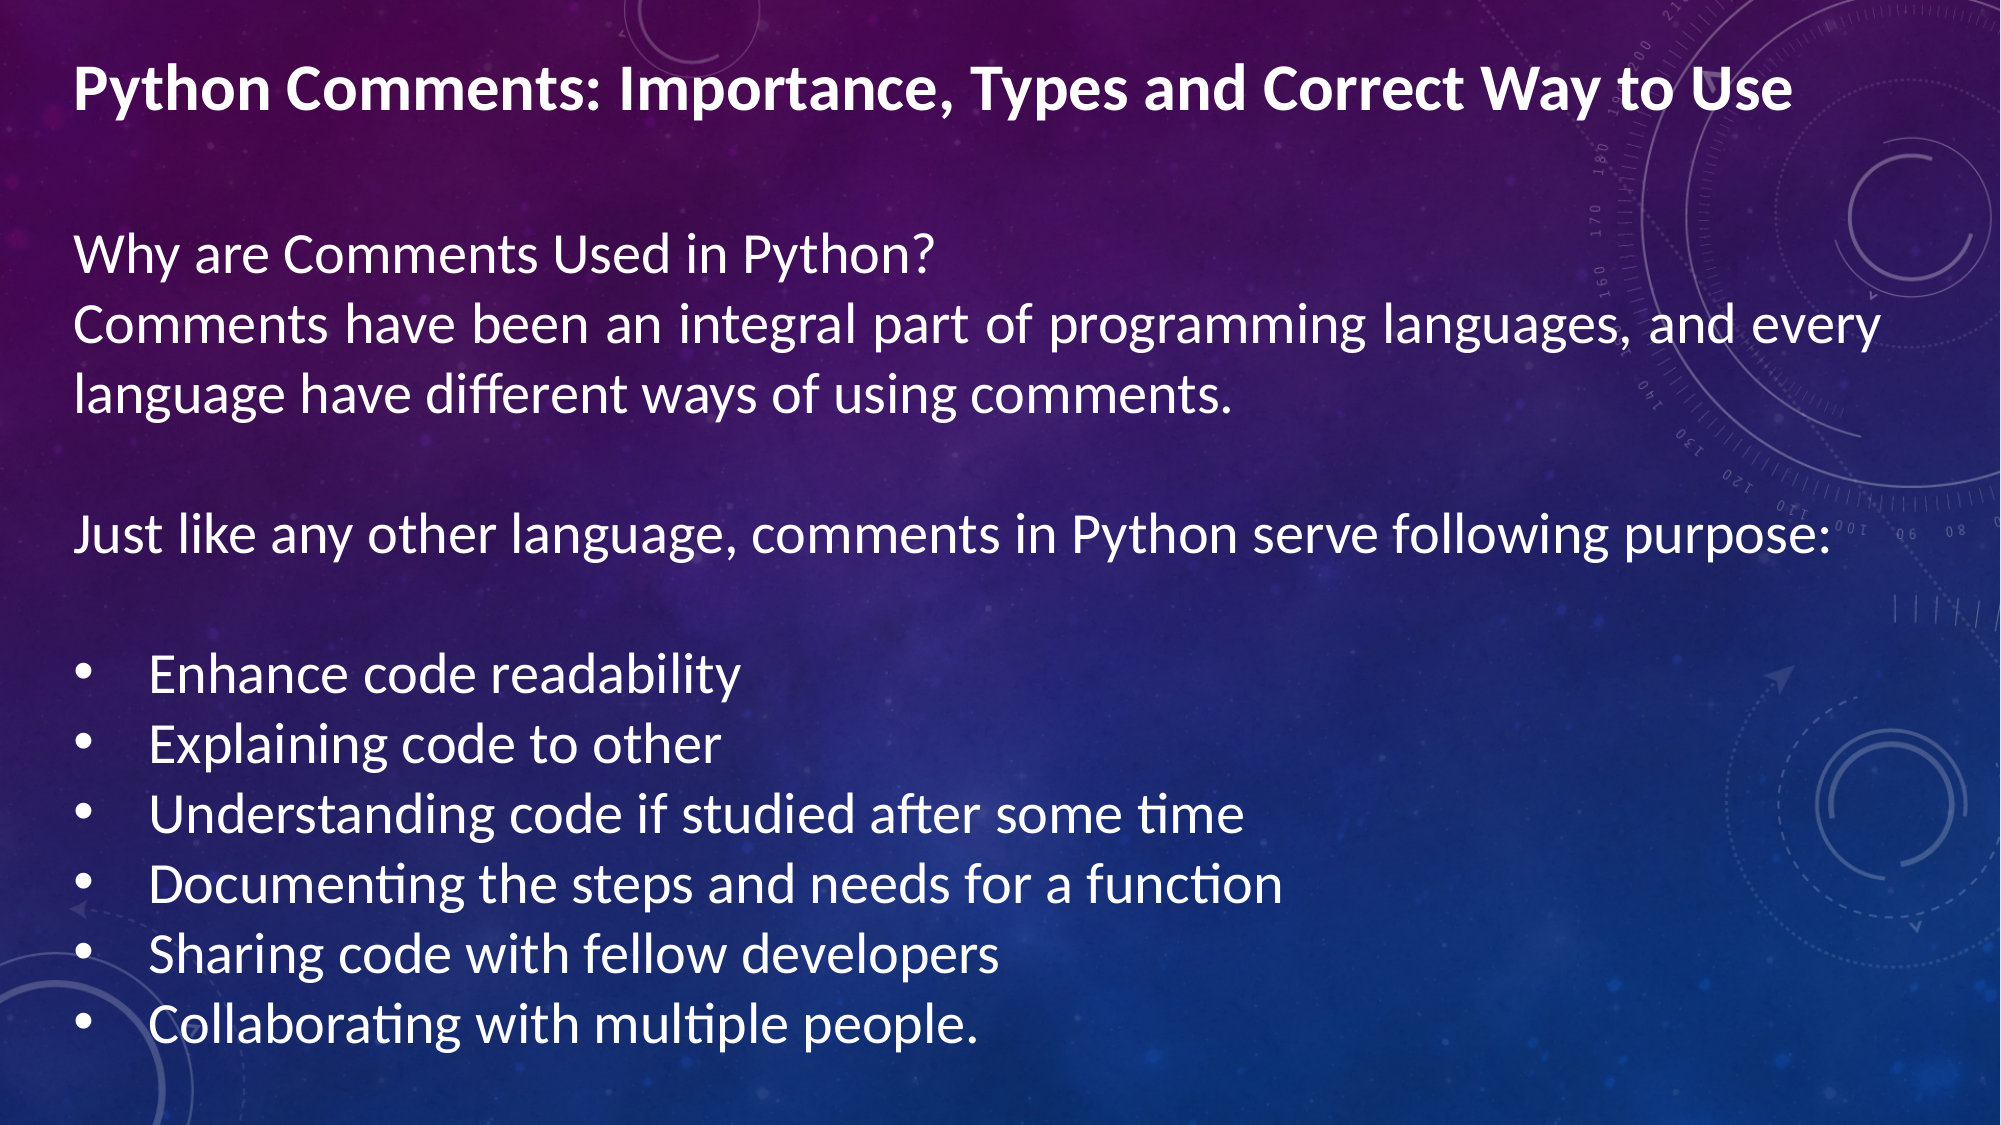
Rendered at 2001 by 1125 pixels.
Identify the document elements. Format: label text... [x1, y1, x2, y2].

text_box Python Comments: Importance, Types and Correct Way to Use [58, 36, 1930, 131]
text_box Why are Comments Used in Python? Comments have been an integral part of programming languages, and every language have different ways of using comments. Just like any other language, comments in Python serve following purpose: Enhance code readability Explaining code to other Understanding code if studied after some time Documenting the steps and needs for a function Sharing code with fellow developers Collaborating with multiple people. [58, 207, 1899, 1063]
picture [0, 0, 2001, 1125]
